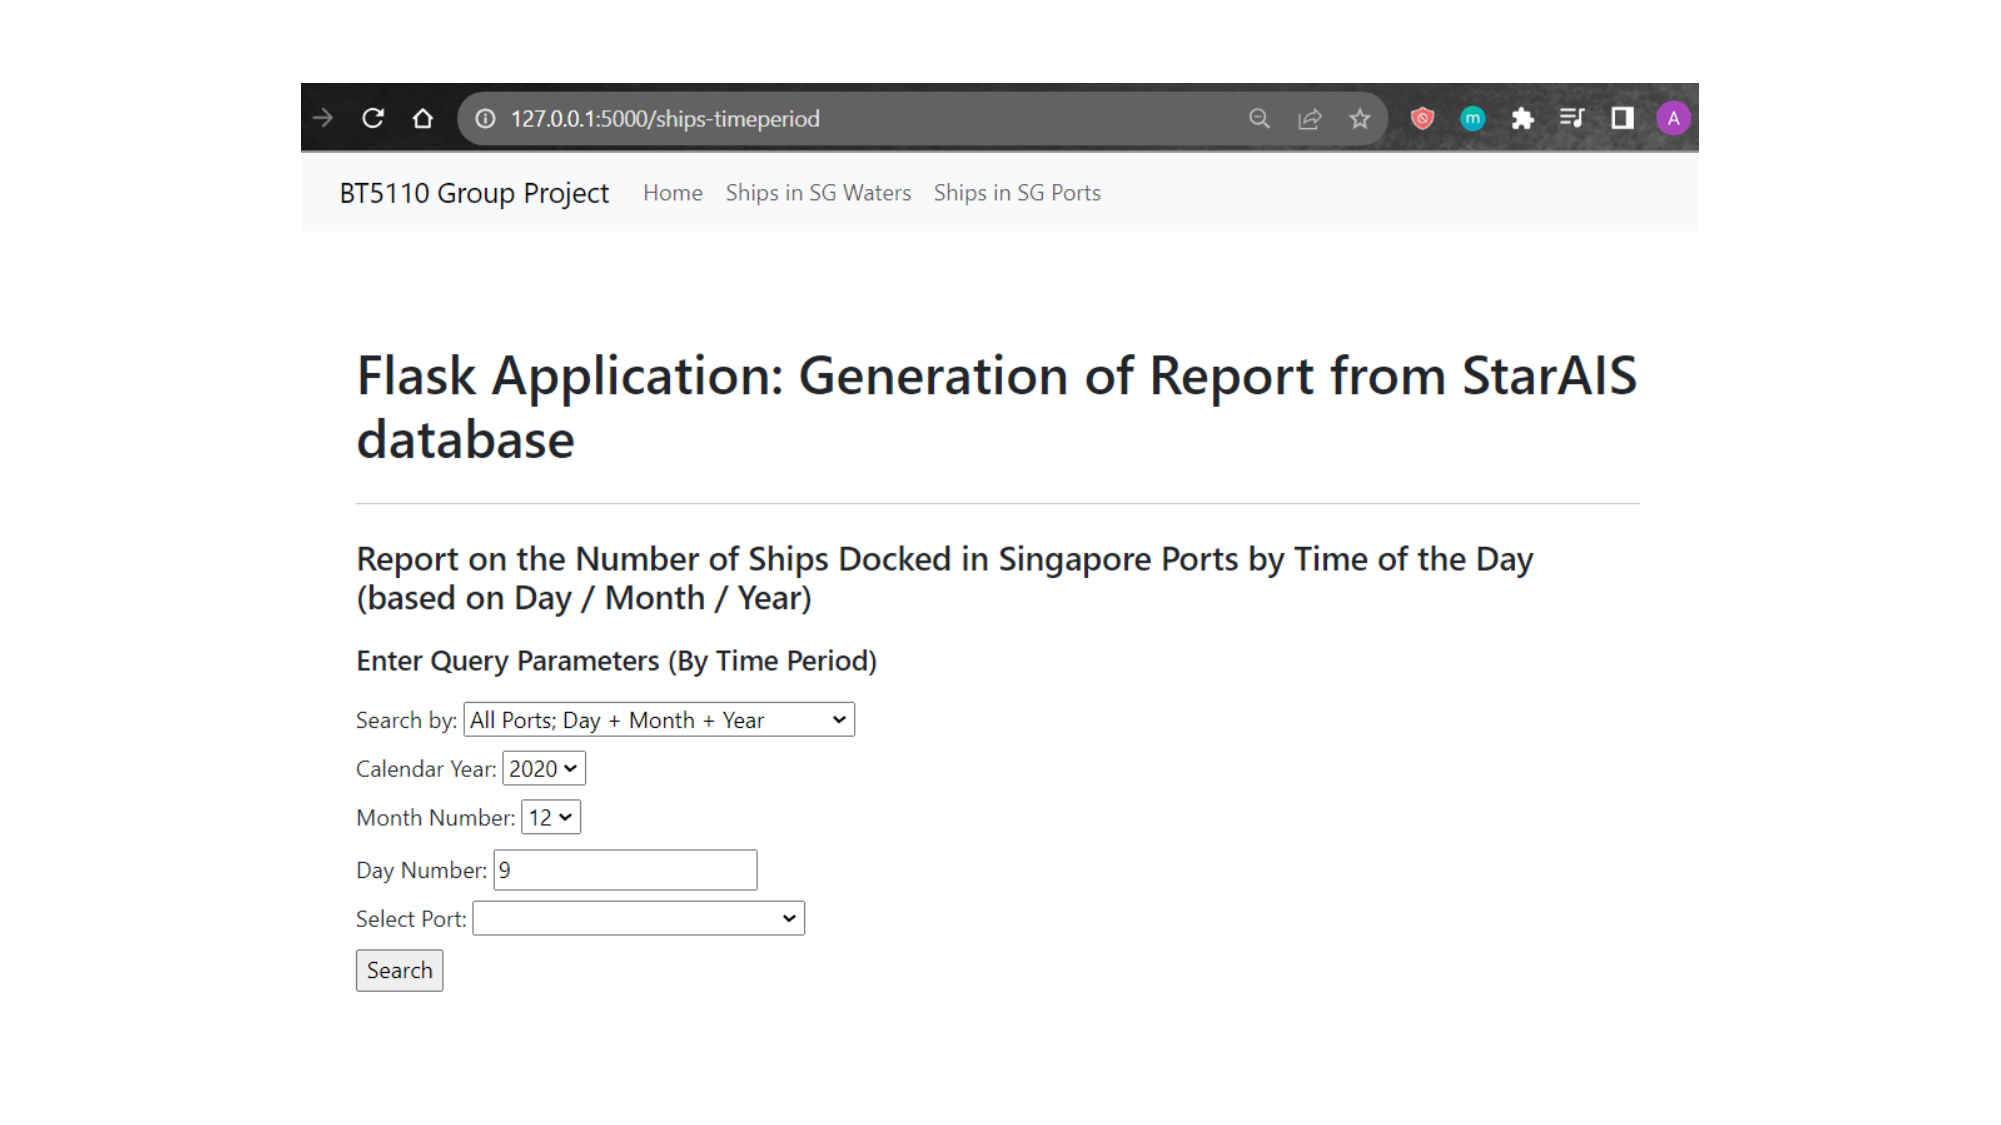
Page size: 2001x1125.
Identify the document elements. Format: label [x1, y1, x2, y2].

picture [301, 82, 1699, 1042]
